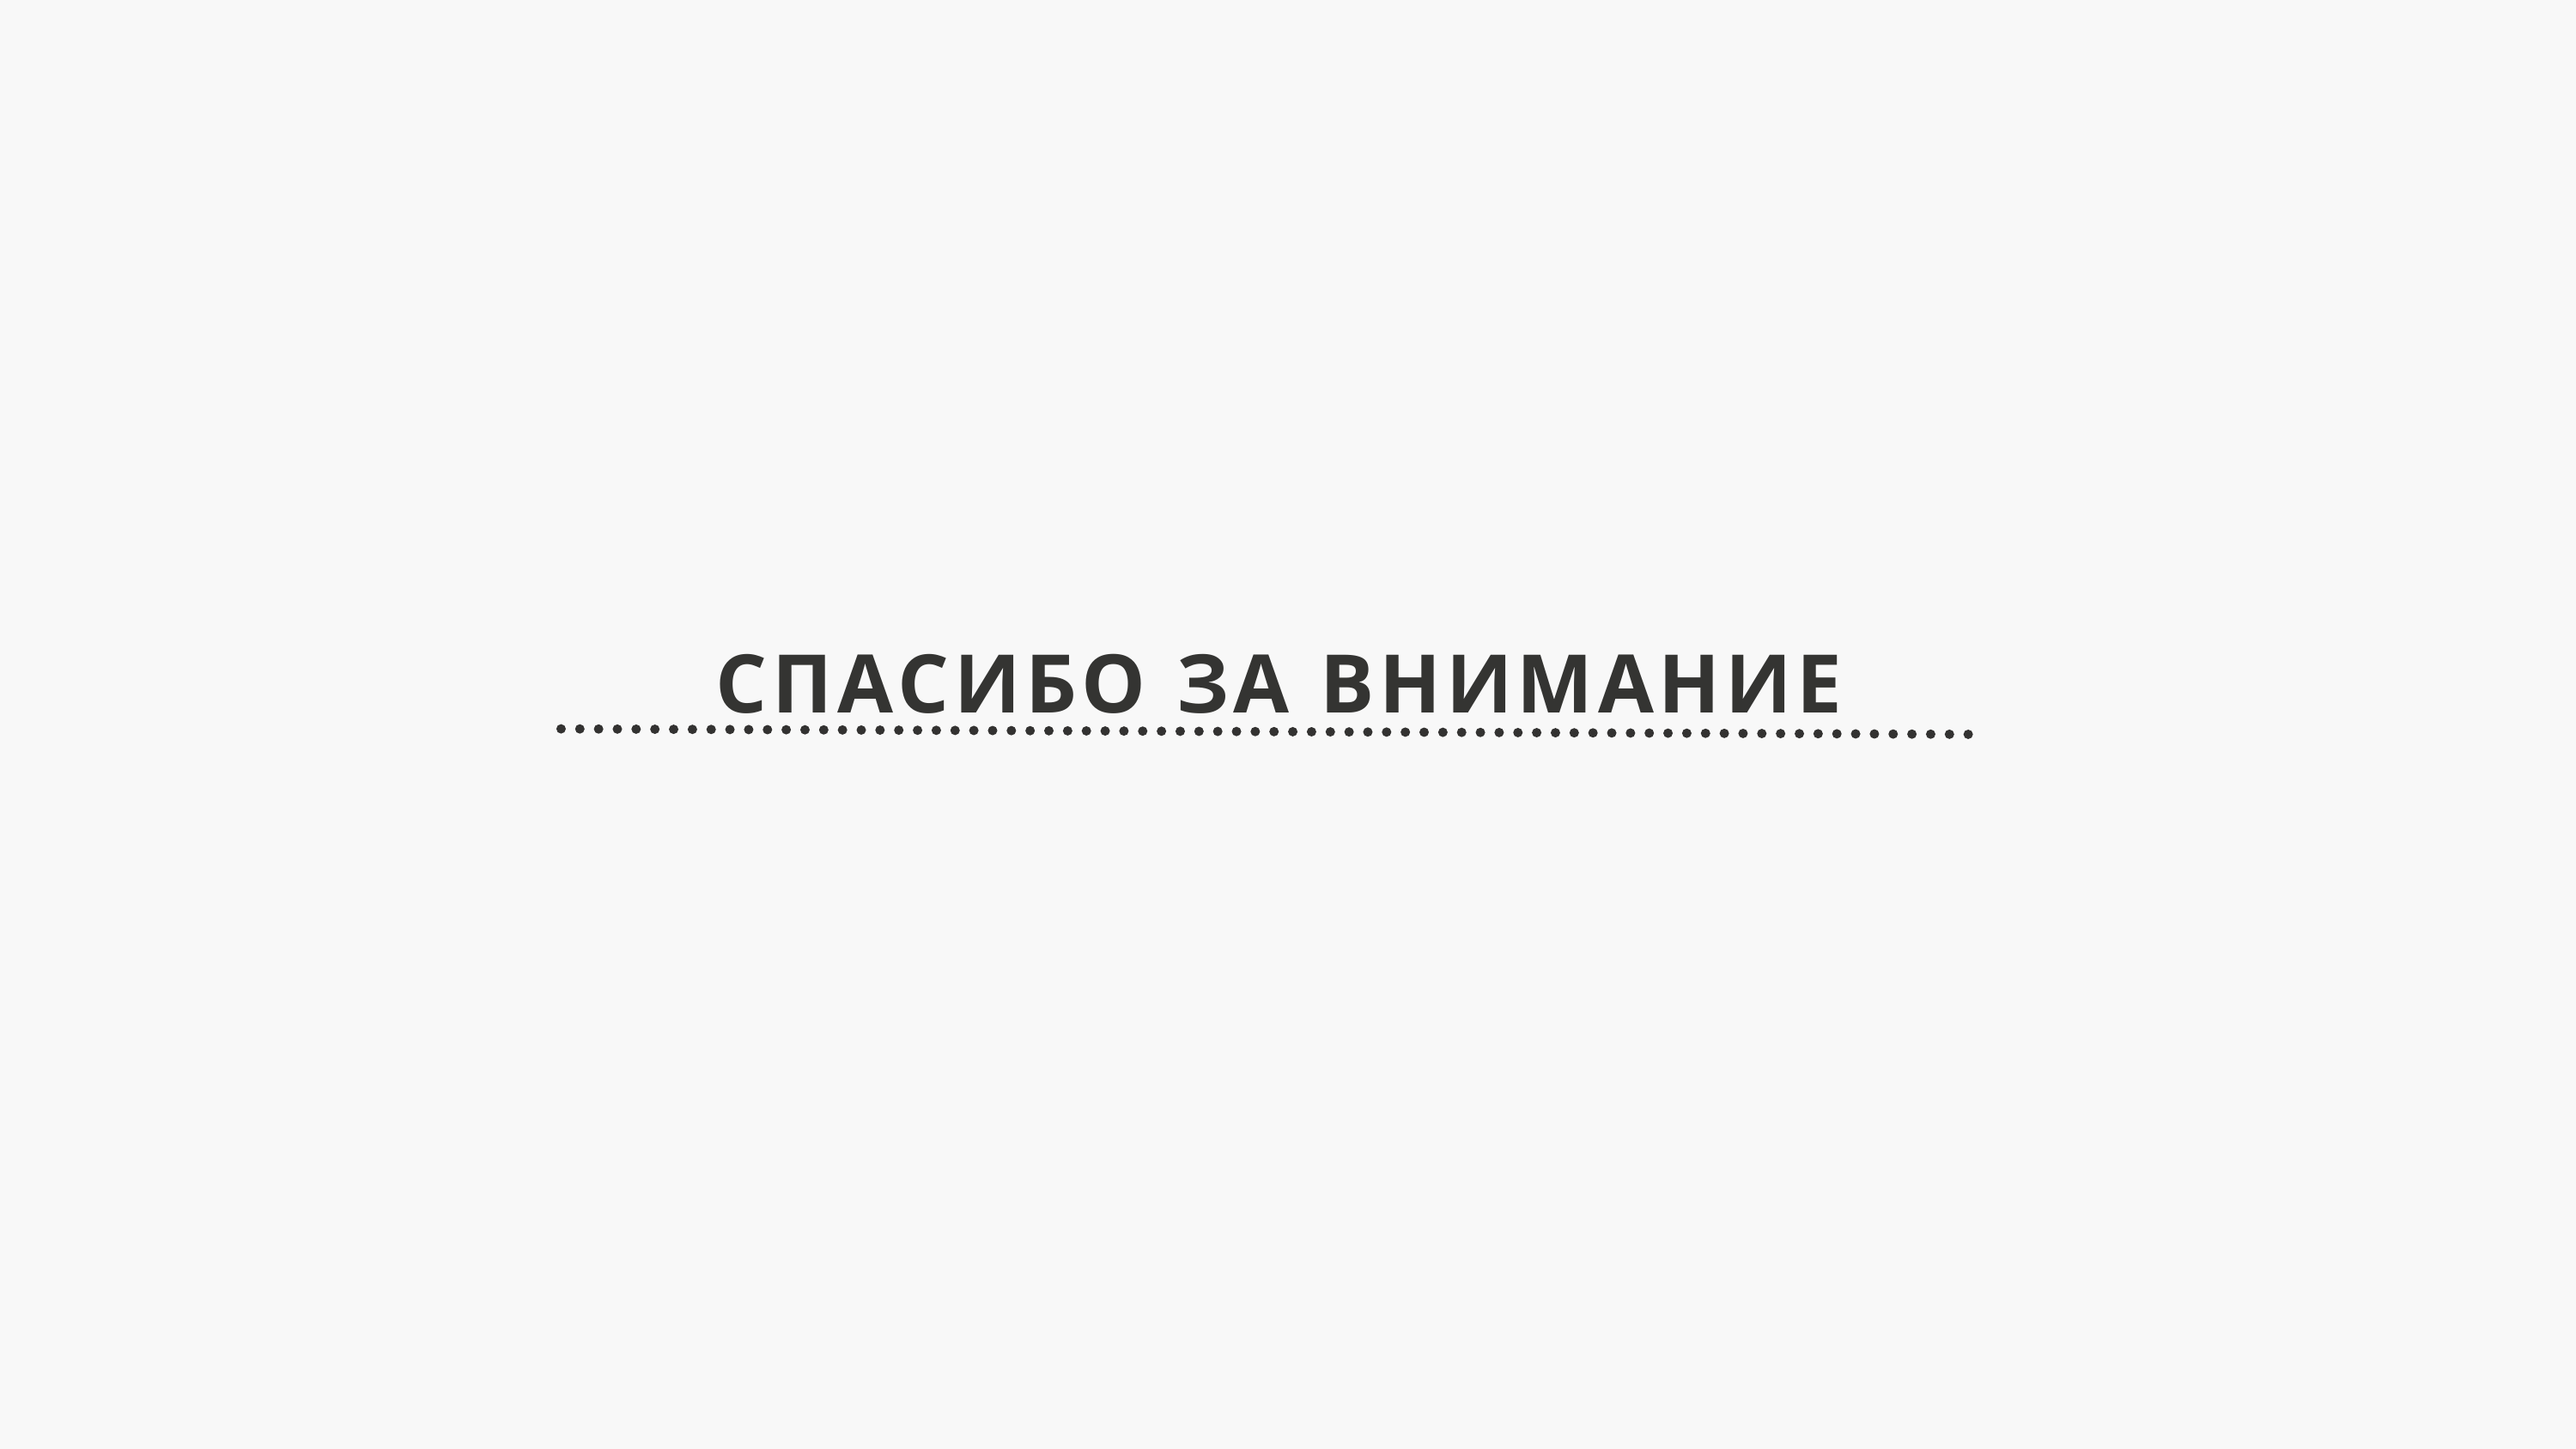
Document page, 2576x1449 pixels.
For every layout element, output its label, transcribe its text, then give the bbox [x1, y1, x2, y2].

text_box СПАСИБО ЗА ВНИМАНИЕ [0, 615, 2576, 730]
